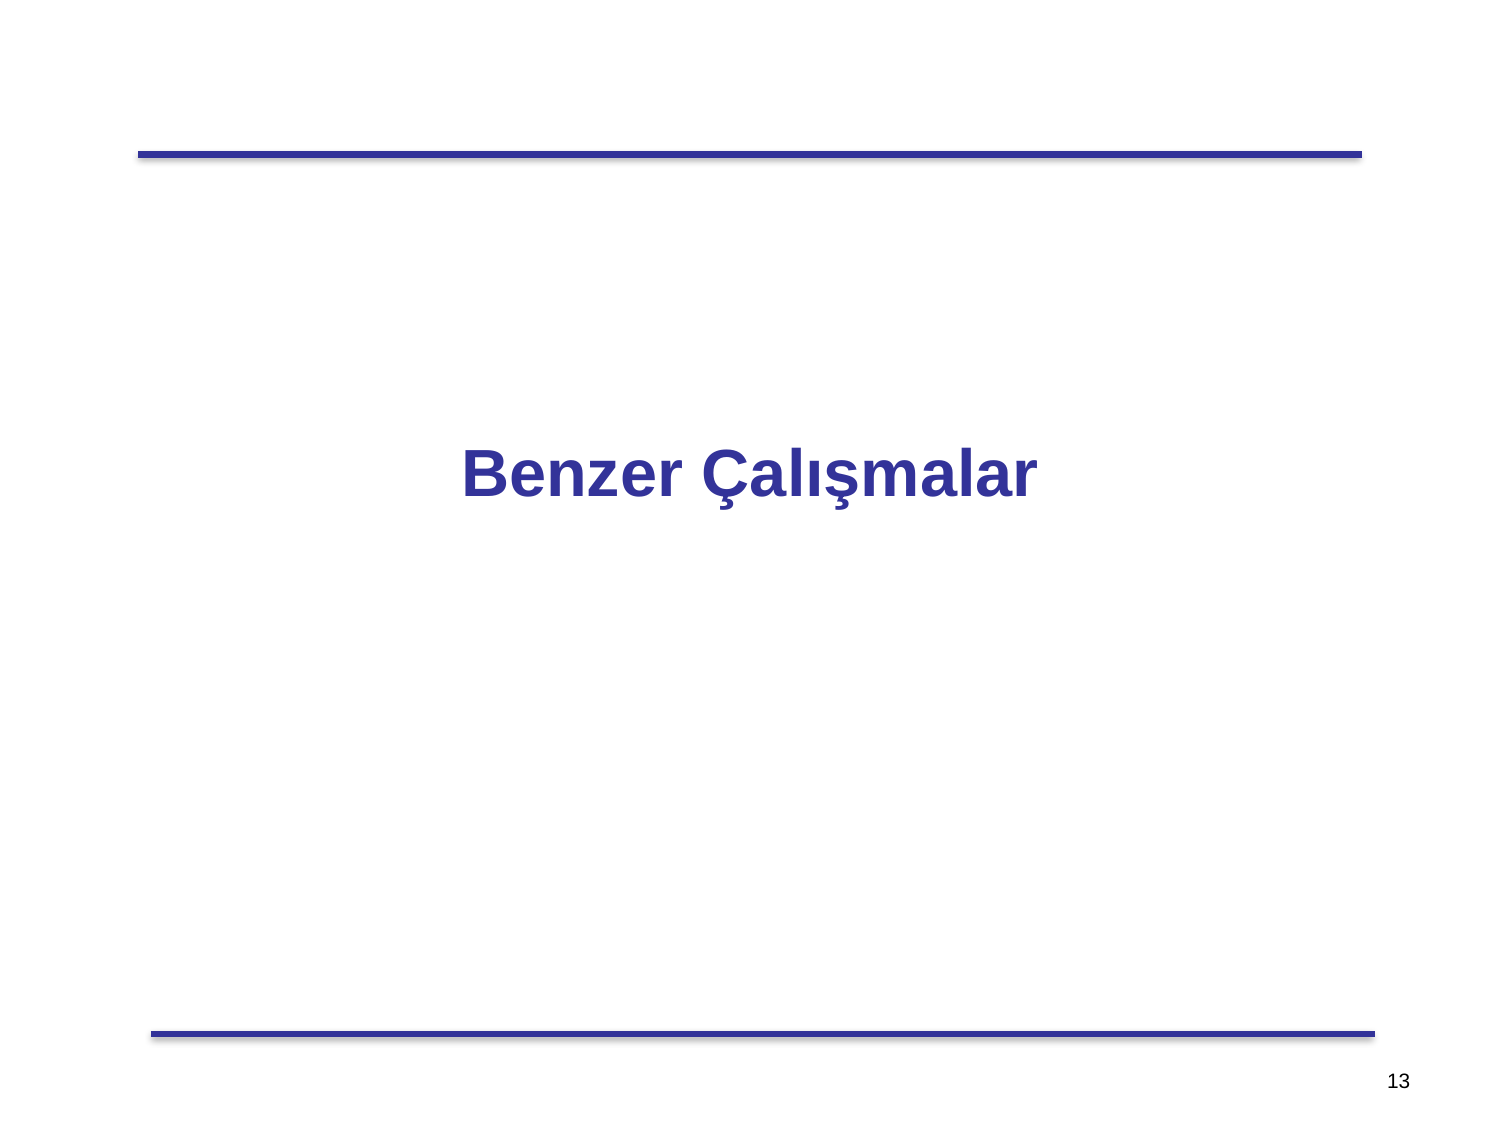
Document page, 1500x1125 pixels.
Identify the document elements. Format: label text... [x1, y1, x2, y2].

text_box Benzer Çalışmalar [112, 349, 1388, 591]
slide_number ‹#› [1312, 1059, 1425, 1100]
